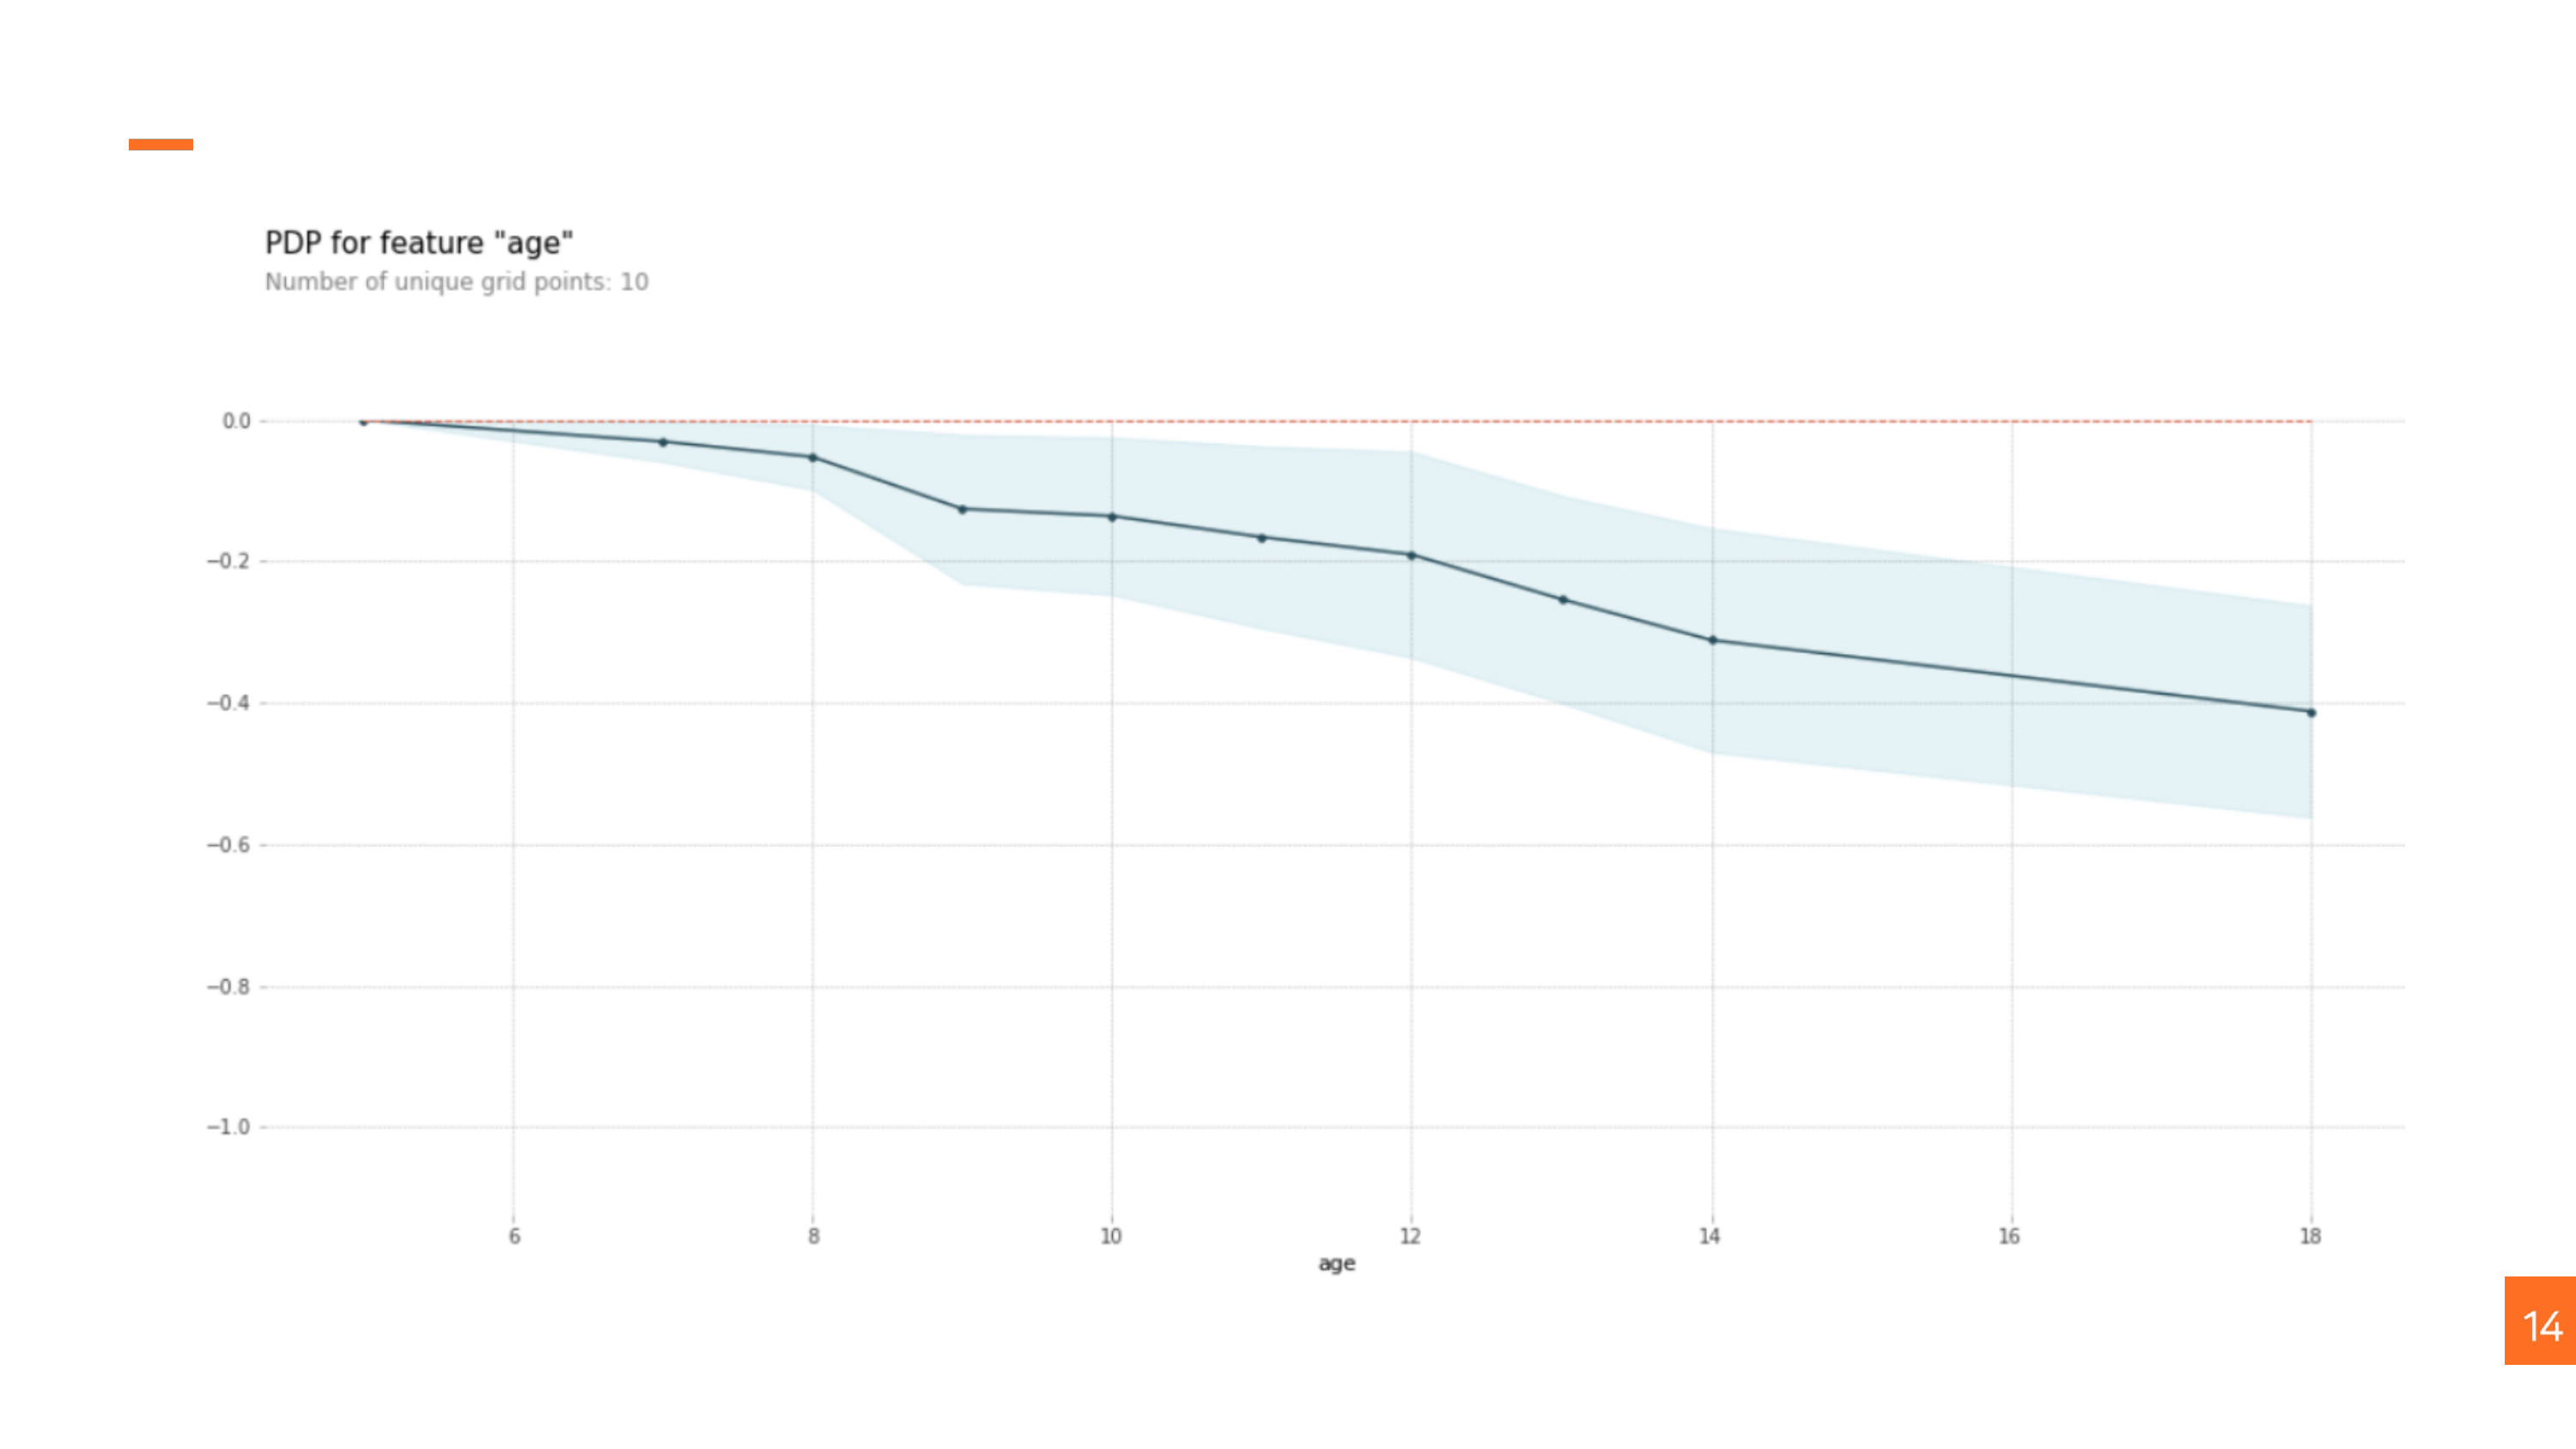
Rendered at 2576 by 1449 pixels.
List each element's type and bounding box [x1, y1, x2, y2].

picture [129, 123, 2405, 1277]
text_box [2495, 1276, 2576, 1367]
